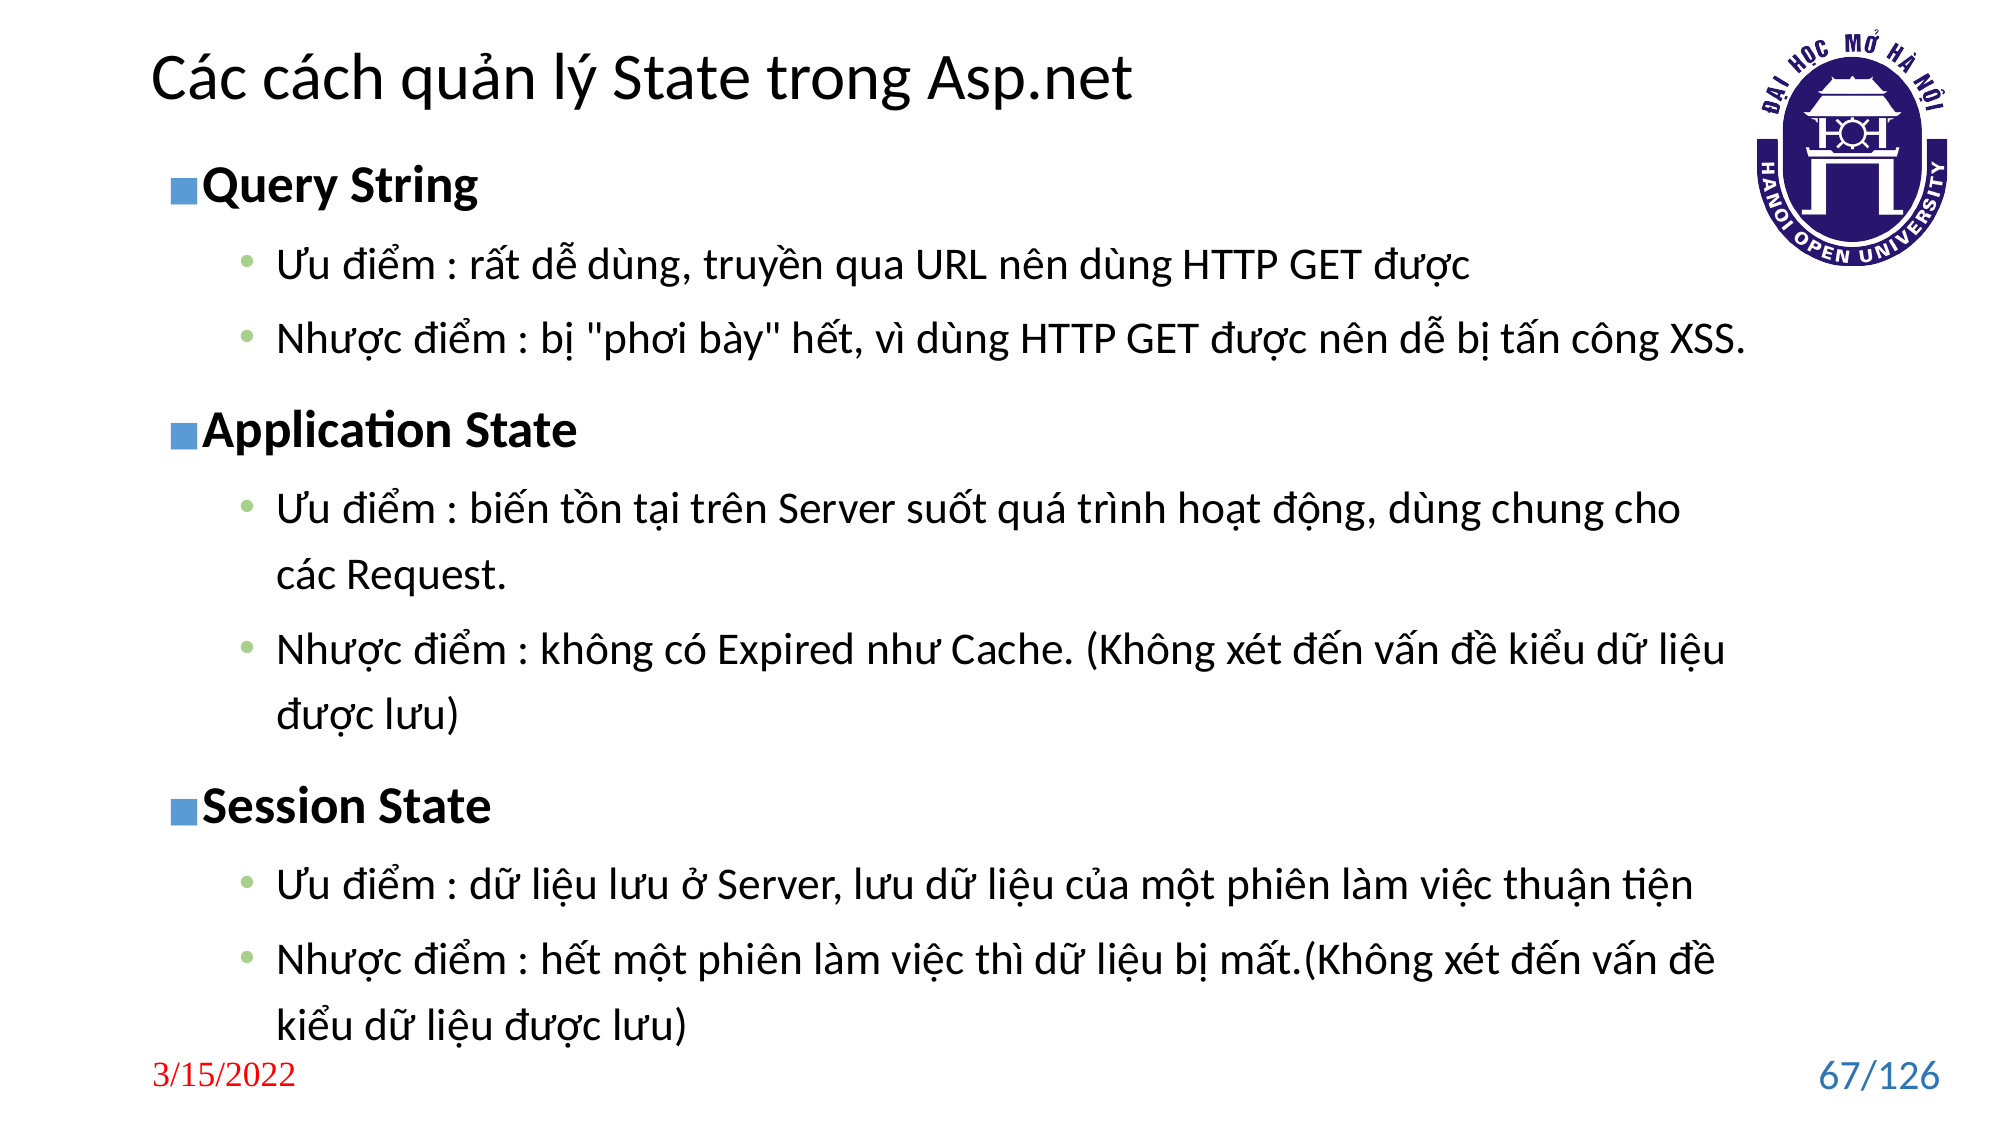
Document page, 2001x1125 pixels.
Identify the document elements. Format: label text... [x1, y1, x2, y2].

picture [1732, 7, 1992, 266]
text_box Query String Ưu điểm : rất dễ dùng, truyền qua URL nên dùng HTTP GET được Nhược điểm : bị "phơi bày" hết, vì dùng HTTP GET được nên dễ bị tấn công XSS. Application State Ưu điểm : biến tồn tại trên Server suốt quá trình hoạt động, dùng chung cho các Request. Nhược điểm : không có Expired như Cache. (Không xét đến vấn đề kiểu dữ liệu được lưu) Session State Ưu điểm : dữ liệu lưu ở Server, lưu dữ liệu của một phiên làm việc thuận tiện Nhược điểm : hết một phiên làm việc thì dữ liệu bị mất.(Không xét đến vấn đề kiểu dữ liệu được lưu) [151, 129, 1767, 1068]
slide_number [137, 1042, 588, 1103]
title Các cách quản lý State trong Asp.net [136, 25, 1727, 130]
slide_number ‹#›/126 [1766, 1042, 1956, 1103]
